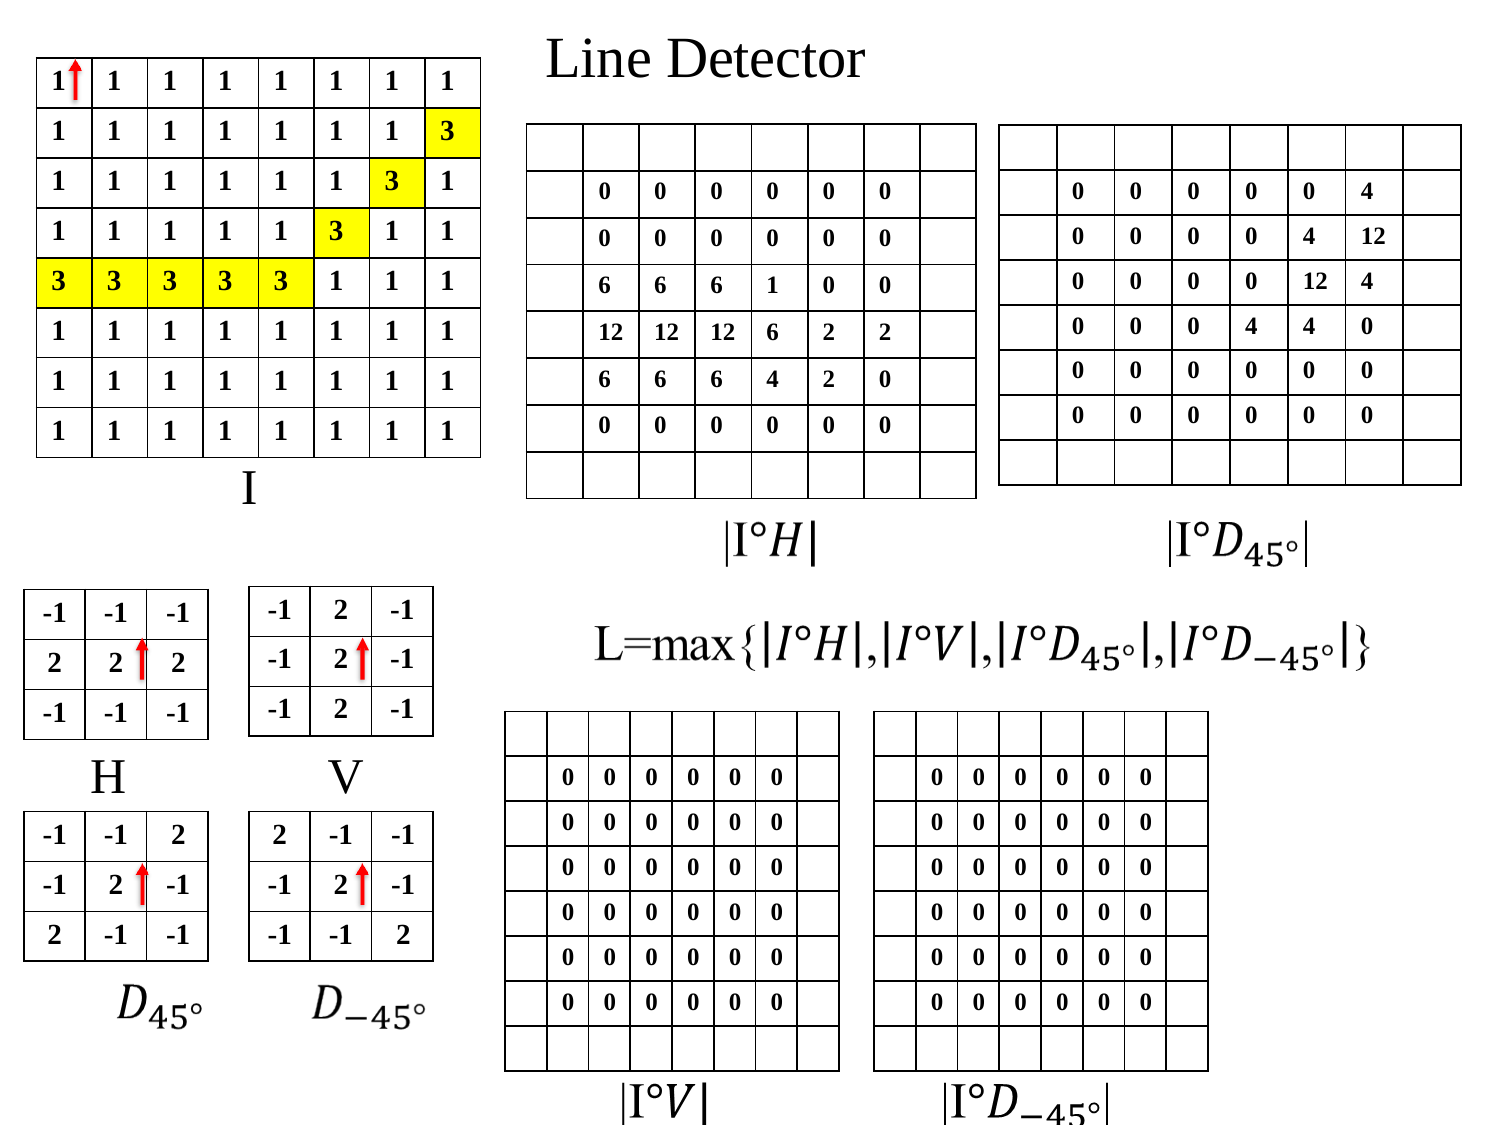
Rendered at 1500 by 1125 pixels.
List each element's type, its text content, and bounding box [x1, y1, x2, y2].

table_cell 1 [148, 209, 202, 257]
table_cell [809, 453, 863, 498]
table_cell -1 [25, 862, 84, 911]
table_cell 0 [1125, 802, 1165, 845]
table_cell [798, 982, 838, 1025]
table_cell 0 [1115, 261, 1171, 304]
table_cell 12 [696, 312, 751, 357]
table_cell [1000, 1027, 1040, 1060]
table_cell [548, 1027, 588, 1070]
table_cell 0 [589, 937, 629, 980]
table_header 2 [311, 587, 371, 636]
table_header [1084, 712, 1124, 755]
table_cell 4 [1346, 261, 1402, 304]
table_cell [506, 892, 546, 935]
table_cell 0 [1058, 261, 1114, 304]
table_cell 0 [548, 847, 588, 890]
table_header [798, 712, 838, 755]
table_cell 0 [1000, 937, 1040, 980]
table_cell [1404, 396, 1460, 439]
table_cell 0 [917, 982, 957, 1025]
table_cell 0 [1125, 937, 1165, 980]
table_cell [865, 453, 919, 498]
table_cell 1 [93, 408, 147, 457]
table_cell 0 [756, 982, 796, 1025]
table_cell 0 [589, 847, 629, 890]
table_header [631, 712, 671, 755]
table_cell 0 [1058, 351, 1114, 394]
table_cell 0 [696, 219, 751, 264]
table_cell [1404, 306, 1460, 349]
table_cell 3 [93, 259, 147, 307]
table_cell 0 [1058, 171, 1114, 214]
table_cell [589, 1027, 629, 1070]
table_cell 0 [958, 892, 998, 935]
table_cell 0 [1000, 802, 1040, 845]
table_cell 0 [715, 892, 755, 935]
table_cell [917, 1027, 957, 1070]
table_cell 0 [917, 892, 957, 935]
picture [121, 845, 162, 914]
table_cell 2 [311, 687, 371, 735]
table_header [640, 125, 694, 170]
table_cell 1 [93, 209, 147, 257]
table_cell 0 [865, 172, 919, 217]
table_cell -1 [250, 687, 309, 735]
table_cell 0 [673, 847, 713, 890]
table_header 1 [315, 59, 369, 107]
table_cell [1042, 1027, 1082, 1060]
table_cell 0 [1346, 396, 1402, 439]
table_cell 1 [204, 309, 258, 357]
table_cell 0 [865, 265, 919, 310]
table_cell 0 [1058, 216, 1114, 259]
table_cell 1 [37, 209, 91, 257]
table_cell 1 [148, 309, 202, 357]
table_cell 1 [370, 408, 424, 457]
table_cell 0 [1115, 306, 1171, 349]
table_header [1058, 126, 1114, 169]
table_header 1 [259, 59, 313, 107]
table_header [1173, 126, 1229, 169]
table_header -1 [250, 587, 309, 636]
table_cell [696, 453, 751, 498]
table_cell [1404, 351, 1460, 394]
table_cell 0 [1289, 396, 1345, 439]
table_cell -1 [250, 637, 309, 686]
table_cell -1 [147, 690, 207, 739]
table_header [1231, 126, 1287, 169]
table_cell 0 [548, 892, 588, 935]
table_cell 1 [148, 408, 202, 457]
table_header -1 [25, 812, 84, 861]
table_header -1 [86, 590, 146, 639]
text_box I [238, 452, 260, 515]
table_cell 0 [1125, 892, 1165, 935]
table_cell 0 [696, 406, 751, 451]
table_cell 1 [37, 408, 91, 457]
table_cell 0 [640, 406, 694, 451]
table_cell 1 [315, 358, 369, 407]
table_cell 0 [1000, 847, 1040, 890]
table_cell 0 [1058, 306, 1114, 349]
table_cell 0 [1115, 396, 1171, 439]
table_cell 12 [584, 312, 638, 357]
table_header [1042, 712, 1082, 755]
table_cell 4 [1289, 216, 1345, 259]
table_cell 2 [86, 862, 116, 911]
table_cell 1 [370, 259, 424, 307]
table_cell [921, 172, 975, 217]
table_cell [1000, 306, 1056, 349]
table_cell 0 [865, 359, 919, 404]
table_cell 0 [756, 757, 796, 800]
table_cell 6 [752, 312, 807, 357]
table_cell 0 [631, 937, 671, 980]
table_cell [875, 802, 915, 845]
table_cell 0 [917, 802, 957, 845]
table_cell [921, 312, 975, 357]
table_cell [1231, 441, 1287, 484]
table_cell [752, 453, 807, 498]
table_cell [921, 359, 975, 404]
picture [594, 621, 1371, 671]
table_header -1 [372, 587, 432, 636]
table_header 1 [37, 59, 49, 107]
table_cell [1167, 892, 1207, 935]
table_cell [1167, 847, 1207, 890]
table_header [752, 125, 807, 170]
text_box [342, 620, 382, 690]
table_cell 12 [640, 312, 694, 357]
table_cell [1000, 441, 1056, 484]
table_cell 0 [548, 982, 588, 1025]
table_cell [875, 982, 915, 1025]
picture [342, 845, 382, 914]
table_cell 1 [204, 408, 258, 457]
table_header [1167, 712, 1207, 755]
table_cell 2 [166, 640, 207, 689]
table_header [673, 712, 713, 755]
table_cell 12 [1289, 261, 1345, 304]
table_cell 0 [631, 892, 671, 935]
table_header [1000, 712, 1040, 755]
table_cell 2 [311, 637, 337, 686]
table_cell [1167, 982, 1207, 1025]
table_cell 0 [1231, 351, 1287, 394]
table_cell -1 [387, 862, 432, 911]
table_cell 0 [589, 892, 629, 935]
table_header 2 [147, 812, 207, 861]
table_cell 1 [315, 159, 369, 207]
table_cell 0 [1173, 171, 1229, 214]
table_header [548, 712, 588, 755]
table_cell -1 [250, 862, 309, 911]
table_cell 1 [37, 159, 91, 207]
table_cell 0 [1000, 757, 1040, 800]
table_cell 6 [640, 265, 694, 310]
table_header -1 [311, 812, 371, 861]
table_cell 0 [631, 757, 671, 800]
table_cell 1 [259, 209, 313, 257]
table_cell 2 [809, 312, 863, 357]
table_cell [798, 757, 838, 800]
table_cell -1 [147, 912, 207, 960]
table_cell -1 [86, 690, 146, 739]
table_cell [506, 847, 546, 890]
table_cell 0 [752, 219, 807, 264]
table_cell 0 [1231, 171, 1287, 214]
table_cell [506, 802, 546, 845]
table_header [589, 712, 629, 755]
table_cell [875, 757, 915, 800]
table_cell 0 [756, 892, 796, 935]
table_cell 0 [1289, 351, 1345, 394]
table_cell -1 [311, 912, 371, 960]
table_cell [527, 312, 582, 357]
table_cell 0 [589, 802, 629, 845]
table_cell [1404, 441, 1460, 484]
table_cell [875, 892, 915, 935]
table_cell [1000, 396, 1056, 439]
table_header [1125, 712, 1165, 755]
table_cell [527, 453, 582, 498]
table_cell -1 [167, 862, 207, 911]
table_header [921, 125, 975, 170]
table_cell 1 [204, 209, 258, 257]
table_cell 0 [917, 757, 957, 800]
table_cell 3 [259, 259, 313, 307]
table_cell 0 [1231, 261, 1287, 304]
table_cell 0 [1084, 847, 1124, 890]
table_cell 0 [1115, 171, 1171, 214]
table_cell 1 [315, 408, 369, 457]
table_cell 0 [715, 847, 755, 890]
table_header [1115, 126, 1171, 169]
table_cell 0 [865, 406, 919, 451]
table_cell 0 [809, 265, 863, 310]
table_cell 6 [640, 359, 694, 404]
table_header [1000, 126, 1056, 169]
table_cell 0 [1084, 802, 1124, 845]
table_header -1 [372, 812, 432, 861]
table_cell [921, 265, 975, 310]
table_cell 1 [259, 309, 313, 357]
table_cell 3 [37, 259, 91, 307]
table_cell 0 [958, 847, 998, 890]
table_cell 2 [25, 912, 84, 960]
table_cell [1404, 171, 1460, 214]
table_cell 0 [1084, 892, 1124, 935]
table_cell 0 [589, 982, 629, 1025]
table_cell 1 [259, 159, 313, 207]
table_cell 0 [631, 802, 671, 845]
table_cell [506, 937, 546, 980]
table_cell [1000, 261, 1056, 304]
table_cell [798, 1027, 838, 1070]
title Line Detector [543, 17, 870, 123]
table_cell 1 [315, 259, 369, 307]
table_cell 0 [1173, 216, 1229, 259]
table_header [506, 712, 546, 755]
table_cell [875, 847, 915, 890]
table_cell 0 [756, 937, 796, 980]
table_cell 1 [259, 358, 313, 407]
table_cell [1289, 441, 1345, 484]
table_cell 2 [865, 312, 919, 357]
table_cell 0 [1042, 847, 1082, 890]
picture [55, 41, 95, 110]
table_header -1 [86, 812, 146, 861]
table_cell 1 [259, 408, 313, 457]
table_cell [798, 937, 838, 980]
table_cell 0 [715, 802, 755, 845]
table_cell 0 [1125, 982, 1165, 1025]
table_cell 0 [696, 172, 751, 217]
picture [924, 1061, 1129, 1125]
table_cell 0 [673, 937, 713, 980]
table_cell [1115, 441, 1171, 484]
table_cell [798, 802, 838, 845]
table_cell 1 [204, 109, 258, 157]
table_cell 0 [631, 847, 671, 890]
table_cell [1000, 216, 1056, 259]
table_cell 0 [809, 406, 863, 451]
table_cell [958, 1027, 998, 1060]
table_cell [631, 1027, 671, 1060]
table_cell [527, 406, 582, 451]
table_cell 1 [426, 209, 480, 257]
table_cell 6 [584, 359, 638, 404]
table_cell 0 [1084, 937, 1124, 980]
table_cell 0 [1125, 847, 1165, 890]
table_cell 0 [809, 172, 863, 217]
table_cell 0 [1042, 982, 1082, 1025]
table_cell 0 [1042, 892, 1082, 935]
table_header -1 [147, 590, 207, 639]
table_cell [640, 453, 694, 498]
table_cell 1 [426, 259, 480, 307]
table_cell 0 [584, 172, 638, 217]
table_cell 2 [25, 640, 84, 689]
table_cell 0 [958, 982, 998, 1025]
table_cell [1058, 441, 1114, 484]
table_cell 3 [370, 159, 424, 207]
table_cell 3 [148, 259, 202, 307]
table_header [809, 125, 863, 170]
table_cell 1 [37, 109, 91, 157]
table_cell [1125, 1027, 1165, 1070]
table_cell [527, 172, 582, 217]
table_cell 0 [1173, 306, 1229, 349]
table_header [696, 125, 751, 170]
table_cell [875, 1027, 915, 1070]
picture [601, 1061, 728, 1125]
table_cell 0 [673, 757, 713, 800]
table_cell 1 [370, 209, 424, 257]
table_cell 0 [1115, 351, 1171, 394]
table_cell 0 [1173, 351, 1229, 394]
table_header [756, 712, 796, 755]
table_cell [1346, 441, 1402, 484]
table_cell 1 [148, 159, 202, 207]
table_cell 0 [631, 982, 671, 1025]
table_cell -1 [25, 690, 84, 739]
picture [92, 962, 227, 1039]
table_cell 0 [715, 982, 755, 1025]
table_cell 0 [673, 802, 713, 845]
table_cell 0 [1231, 396, 1287, 439]
table_cell 0 [809, 219, 863, 264]
table_cell 1 [426, 309, 480, 357]
table_cell 1 [93, 109, 147, 157]
table_cell 1 [315, 309, 369, 357]
table_cell 0 [1084, 757, 1124, 800]
table_cell 0 [1346, 351, 1402, 394]
table_cell [798, 892, 838, 935]
table_cell 2 [809, 359, 863, 404]
table_cell [1167, 802, 1207, 845]
table_cell 1 [148, 358, 202, 407]
table_cell 0 [1346, 306, 1402, 349]
table_cell 12 [1346, 216, 1402, 259]
table_cell [921, 406, 975, 451]
table_cell 0 [1231, 216, 1287, 259]
table_cell 1 [204, 358, 258, 407]
table_cell 3 [426, 109, 480, 157]
table_header 1 [148, 59, 202, 107]
table_cell 6 [584, 265, 638, 310]
table_cell 0 [1042, 757, 1082, 800]
table_cell 0 [640, 219, 694, 264]
table_cell 1 [426, 408, 480, 457]
table_cell [1173, 441, 1229, 484]
table_cell -1 [388, 637, 432, 686]
table_cell [921, 219, 975, 264]
table_cell [506, 757, 546, 800]
table_cell 1 [37, 358, 91, 407]
table_cell 0 [958, 802, 998, 845]
table_cell 1 [752, 265, 807, 310]
table_cell [1084, 1027, 1124, 1060]
table_cell -1 [372, 687, 432, 735]
table_cell [527, 265, 582, 310]
table_header 1 [370, 59, 424, 107]
table_cell 1 [259, 109, 313, 157]
table_cell 6 [696, 359, 751, 404]
table_header 1 [426, 59, 480, 107]
table_cell 0 [958, 937, 998, 980]
table_header [715, 712, 755, 755]
table_cell [1167, 937, 1207, 980]
table_cell 0 [917, 847, 957, 890]
table_header [1404, 126, 1460, 169]
table_cell 0 [958, 757, 998, 800]
table_cell [506, 982, 546, 1025]
table_cell 1 [370, 109, 424, 157]
table_cell 0 [752, 172, 807, 217]
table_cell [715, 1027, 755, 1070]
table_cell 0 [715, 757, 755, 800]
table_cell 0 [1125, 757, 1165, 800]
table_cell 4 [1231, 306, 1287, 349]
table_cell 6 [696, 265, 751, 310]
table_cell 1 [370, 358, 424, 407]
table_cell 1 [148, 109, 202, 157]
table_header 1 [204, 59, 258, 107]
picture [288, 962, 450, 1039]
table_cell [1000, 171, 1056, 214]
table_cell 4 [1289, 306, 1345, 349]
table_cell 0 [1289, 171, 1345, 214]
table_cell 0 [1000, 892, 1040, 935]
table_header [1346, 126, 1402, 169]
table_header [1289, 126, 1345, 169]
table_cell 0 [1042, 937, 1082, 980]
table_cell 0 [1084, 982, 1124, 1025]
table_cell 3 [315, 209, 369, 257]
table_cell 0 [589, 757, 629, 800]
table_cell [1404, 261, 1460, 304]
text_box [121, 620, 162, 690]
table_cell 1 [37, 309, 91, 357]
table_cell 1 [370, 309, 424, 357]
table_cell [921, 453, 975, 498]
table_cell [584, 453, 638, 498]
table_cell 0 [756, 847, 796, 890]
table_cell [527, 359, 582, 404]
table_cell 0 [584, 219, 638, 264]
table_cell 4 [1346, 171, 1402, 214]
table_header [527, 125, 582, 170]
table_cell 0 [584, 406, 638, 451]
table_cell 0 [548, 802, 588, 845]
table_cell 0 [1058, 396, 1114, 439]
table_cell 0 [865, 219, 919, 264]
table_cell [1167, 1027, 1207, 1070]
table_cell 0 [673, 982, 713, 1025]
table_cell [875, 937, 915, 980]
table_cell 1 [93, 309, 147, 357]
table_cell 0 [1173, 396, 1229, 439]
table_cell 2 [86, 640, 116, 689]
table_cell 1 [204, 159, 258, 207]
table_cell 4 [752, 359, 807, 404]
text_box H [87, 741, 129, 804]
table_cell [673, 1027, 713, 1060]
table_cell 0 [548, 757, 588, 800]
table_cell 0 [917, 937, 957, 980]
table_cell 2 [311, 862, 337, 911]
picture [705, 499, 837, 576]
table_cell -1 [86, 912, 146, 960]
table_cell 0 [1042, 802, 1082, 845]
table_cell 0 [752, 406, 807, 451]
table_header -1 [25, 590, 84, 639]
table_cell 0 [640, 172, 694, 217]
table_cell 1 [93, 358, 147, 407]
table_header [584, 125, 638, 170]
table_cell 1 [315, 109, 369, 157]
table_cell 1 [426, 159, 480, 207]
table_cell [1404, 216, 1460, 259]
table_cell [756, 1027, 796, 1070]
table_cell [1000, 351, 1056, 394]
table_cell 0 [715, 937, 755, 980]
text_box V [325, 741, 366, 804]
table_header [958, 712, 998, 755]
table_cell 1 [426, 358, 480, 407]
table_cell 0 [1000, 982, 1040, 1025]
table_cell [527, 219, 582, 264]
table_header [875, 712, 915, 755]
table_cell 2 [372, 912, 432, 960]
table_cell 0 [548, 937, 588, 980]
table_cell [798, 847, 838, 890]
table_cell 3 [204, 259, 258, 307]
table_cell 1 [93, 159, 147, 207]
table_cell 0 [1173, 261, 1229, 304]
table_cell 0 [1115, 216, 1171, 259]
table_header 2 [250, 812, 309, 861]
table_cell 0 [756, 802, 796, 845]
table_cell 0 [673, 892, 713, 935]
table_header [865, 125, 919, 170]
table_cell -1 [250, 912, 309, 960]
table_header [917, 712, 957, 755]
picture [1169, 520, 1308, 567]
table_cell [506, 1027, 546, 1070]
table_header 1 [100, 59, 147, 107]
table_cell [1167, 757, 1207, 800]
